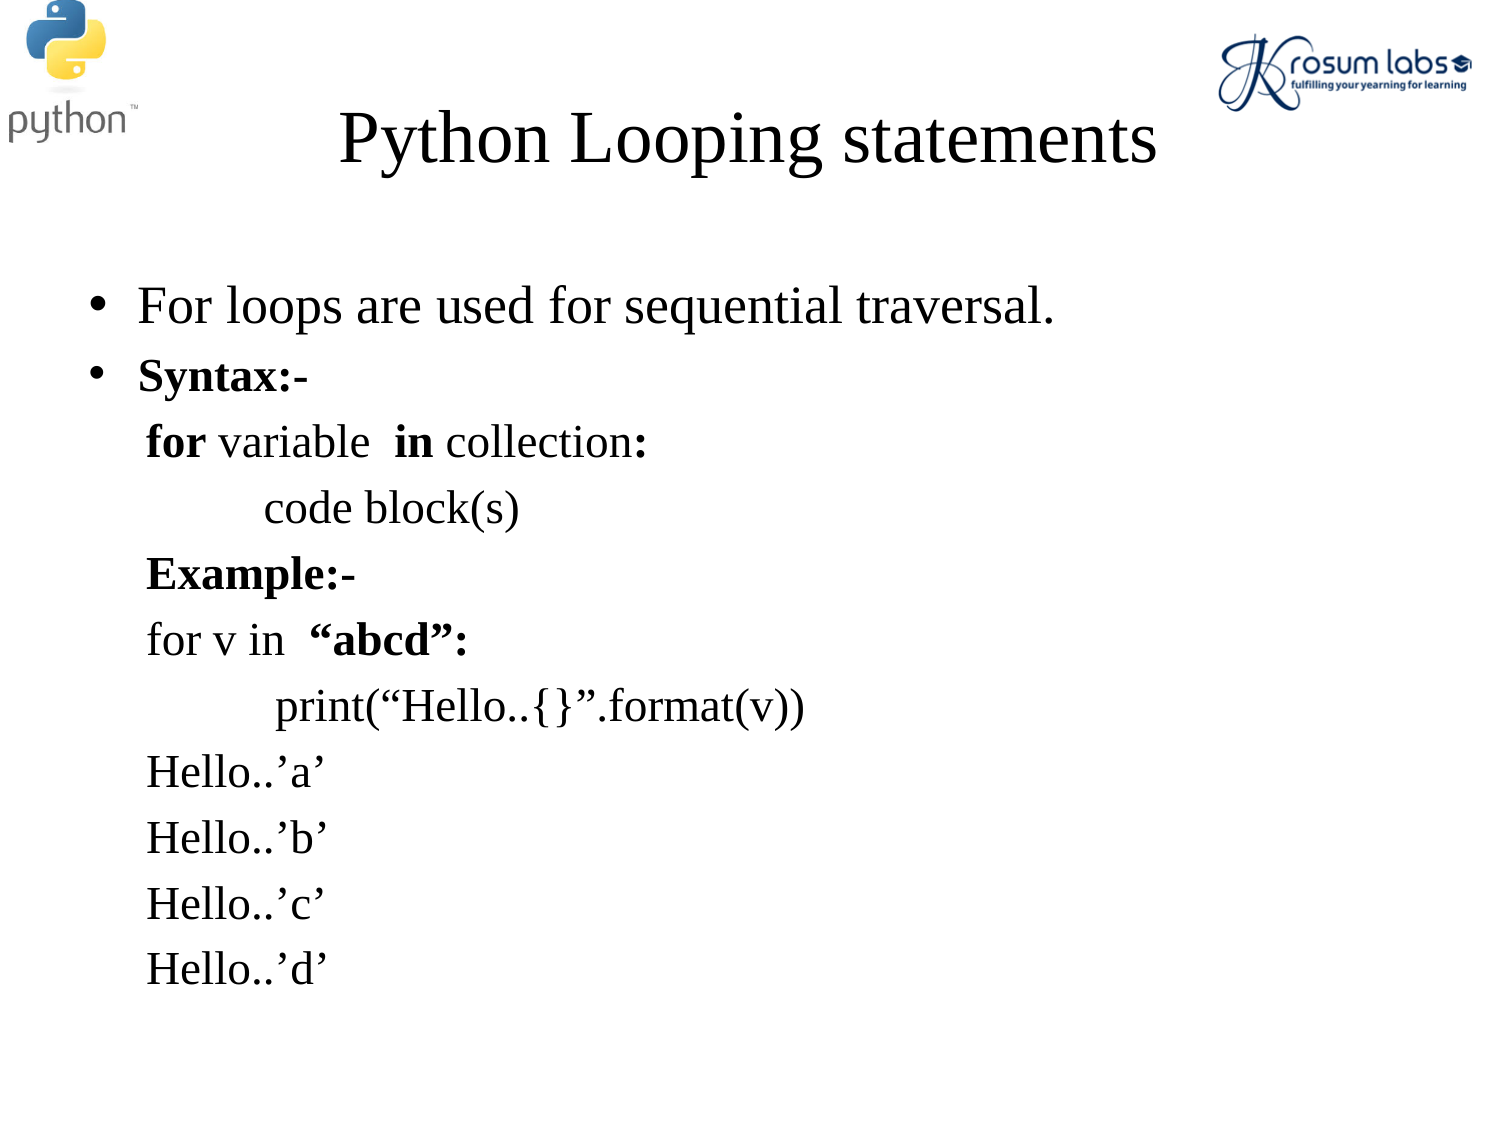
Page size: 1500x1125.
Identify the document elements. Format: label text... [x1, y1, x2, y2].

picture [9, 0, 138, 144]
picture [1197, 24, 1488, 112]
title Python Looping statements [73, 39, 1424, 227]
list For loops are used for sequential traversal. Syntax:- for variable in collection: code block(s) Example:- for v in “abcd”: print(“Hello..{}”.format(v)) Hello..’a’ Hello..’b’ Hello..’c’ Hello..’d’ [73, 262, 1424, 1005]
